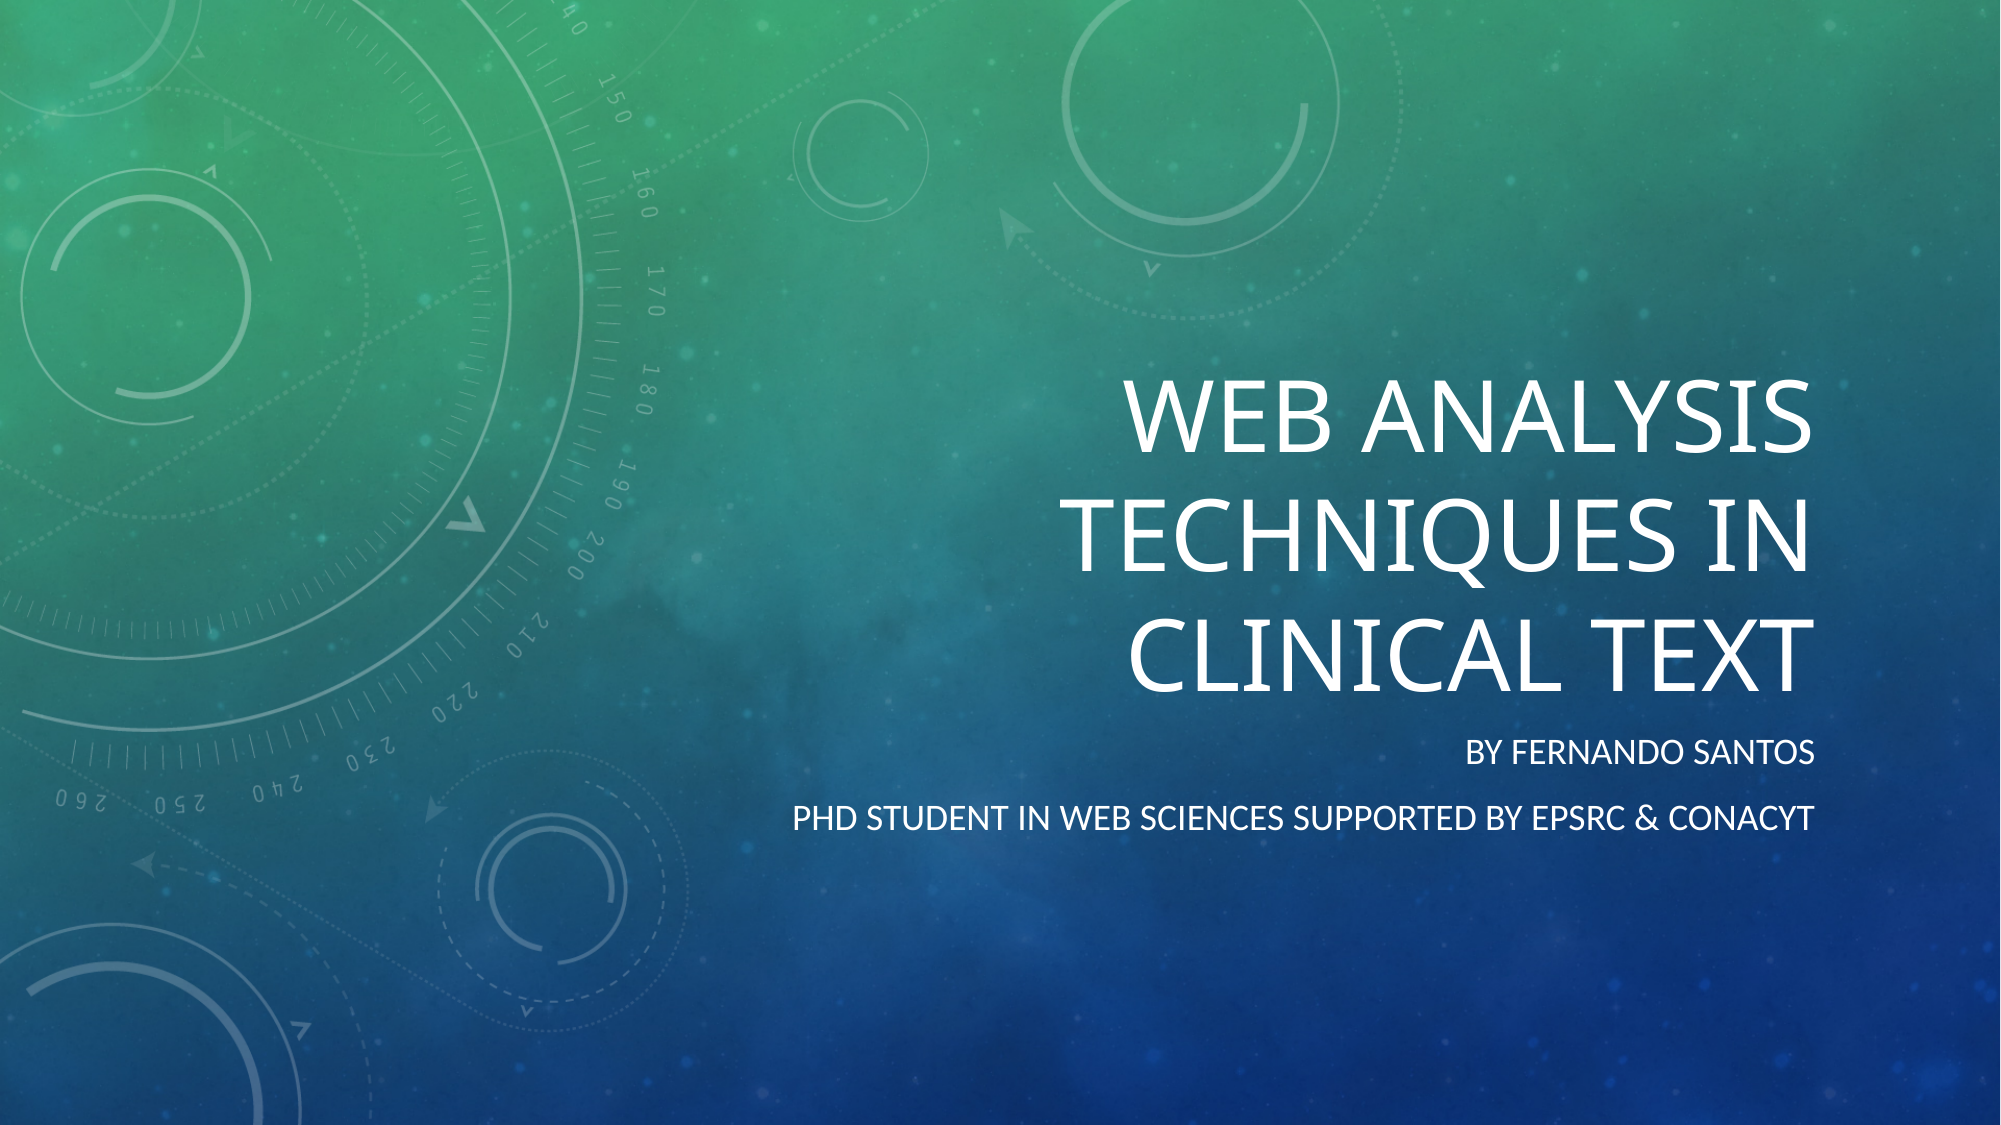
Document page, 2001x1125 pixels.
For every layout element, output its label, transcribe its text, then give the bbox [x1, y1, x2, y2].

subtitle By Fernando Santos PhD student in web Sciences supported by EPSRC & CONACYT [650, 719, 1831, 950]
picture [0, 0, 2001, 1125]
title Web Analysis Techniques in Clinical text [622, 322, 1831, 720]
